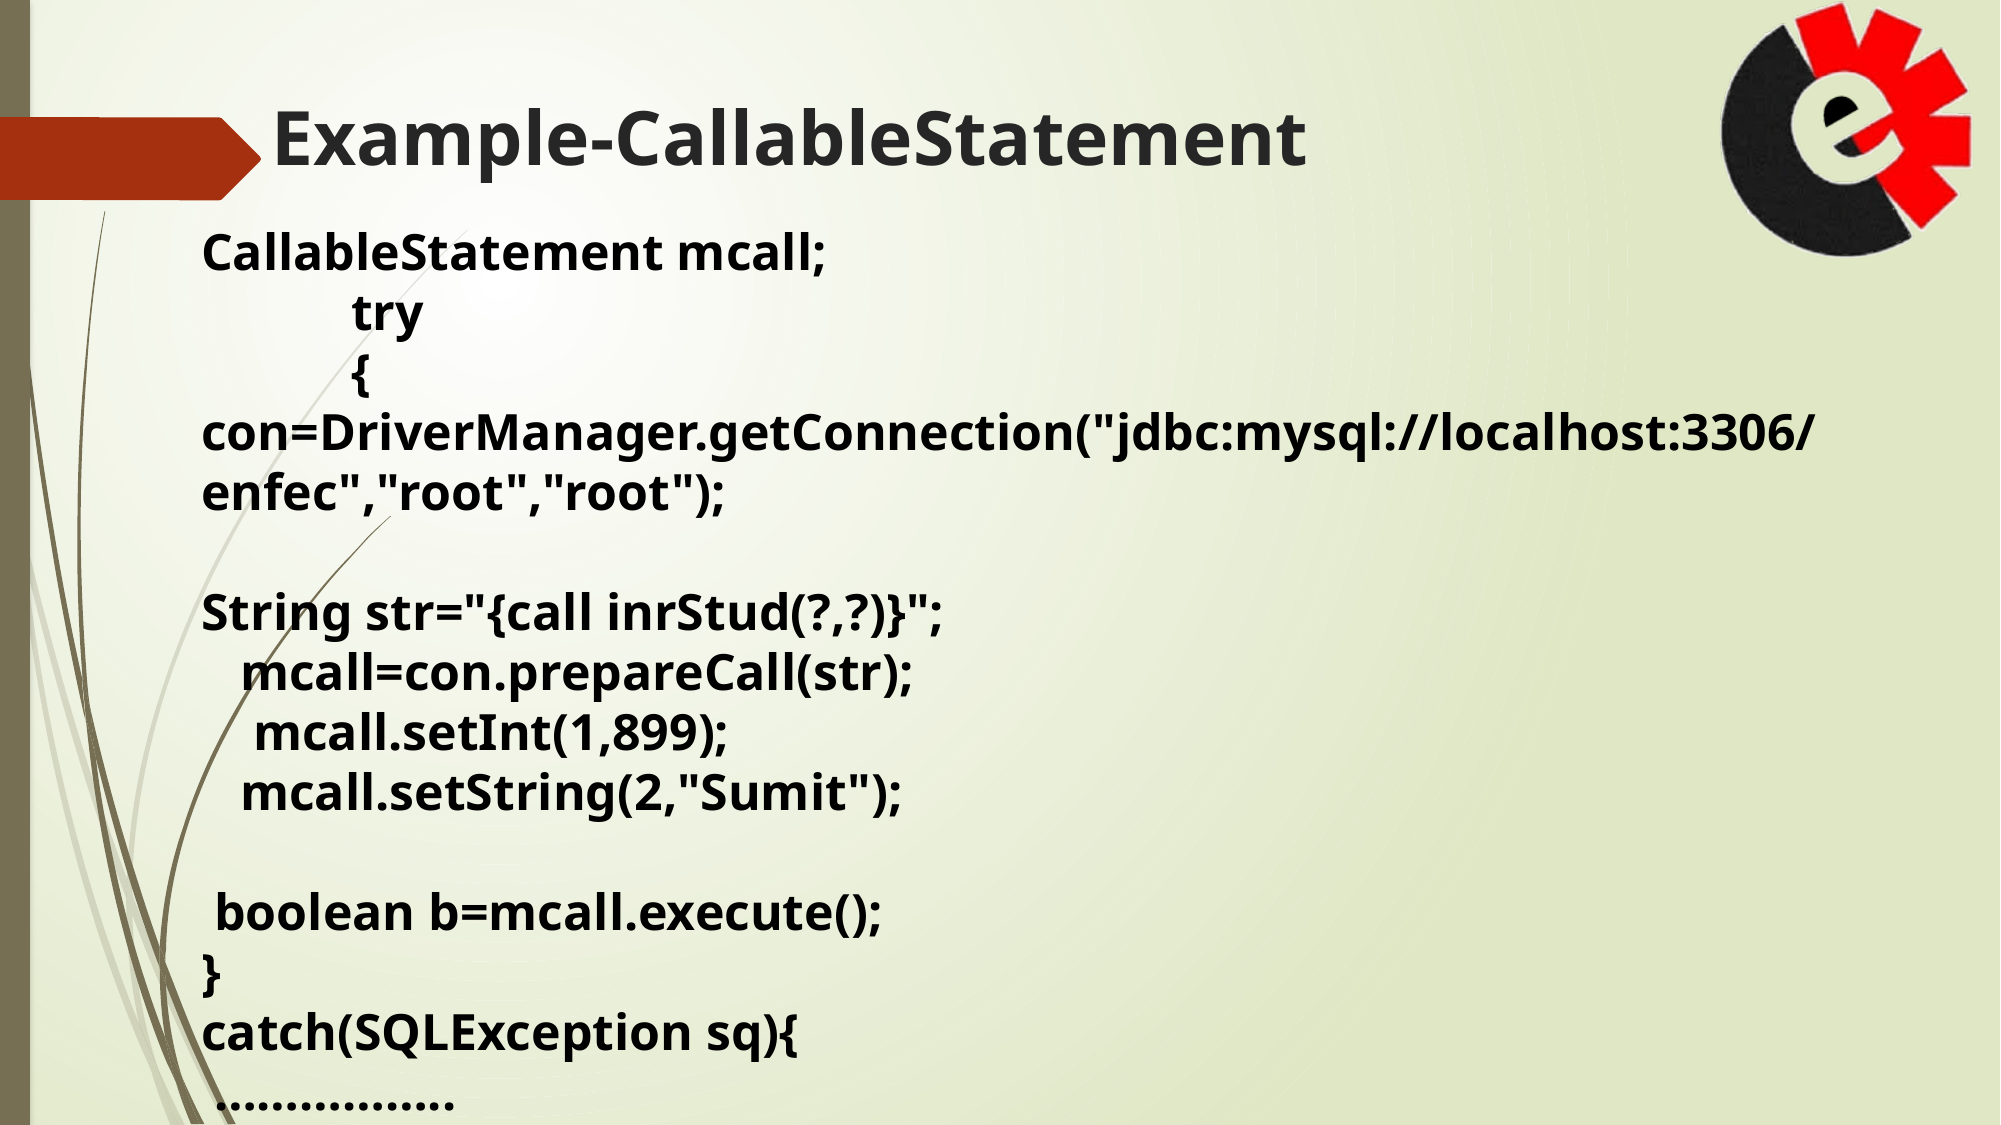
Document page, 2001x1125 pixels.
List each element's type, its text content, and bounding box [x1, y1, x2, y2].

picture [1718, 0, 1975, 259]
title Example-CallableStatement [256, 83, 1713, 212]
text_box CallableStatement mcall; try { con=DriverManager.getConnection("jdbc:mysql://localhost:3306/ enfec","root","root"); String str="{call inrStud(?,?)}"; mcall=con.prepareCall(str); mcall.setInt(1,899); mcall.setString(2,"Sumit"); boolean b=mcall.execute(); } catch(SQLException sq){ …………….. ……………. } [186, 212, 1903, 1125]
